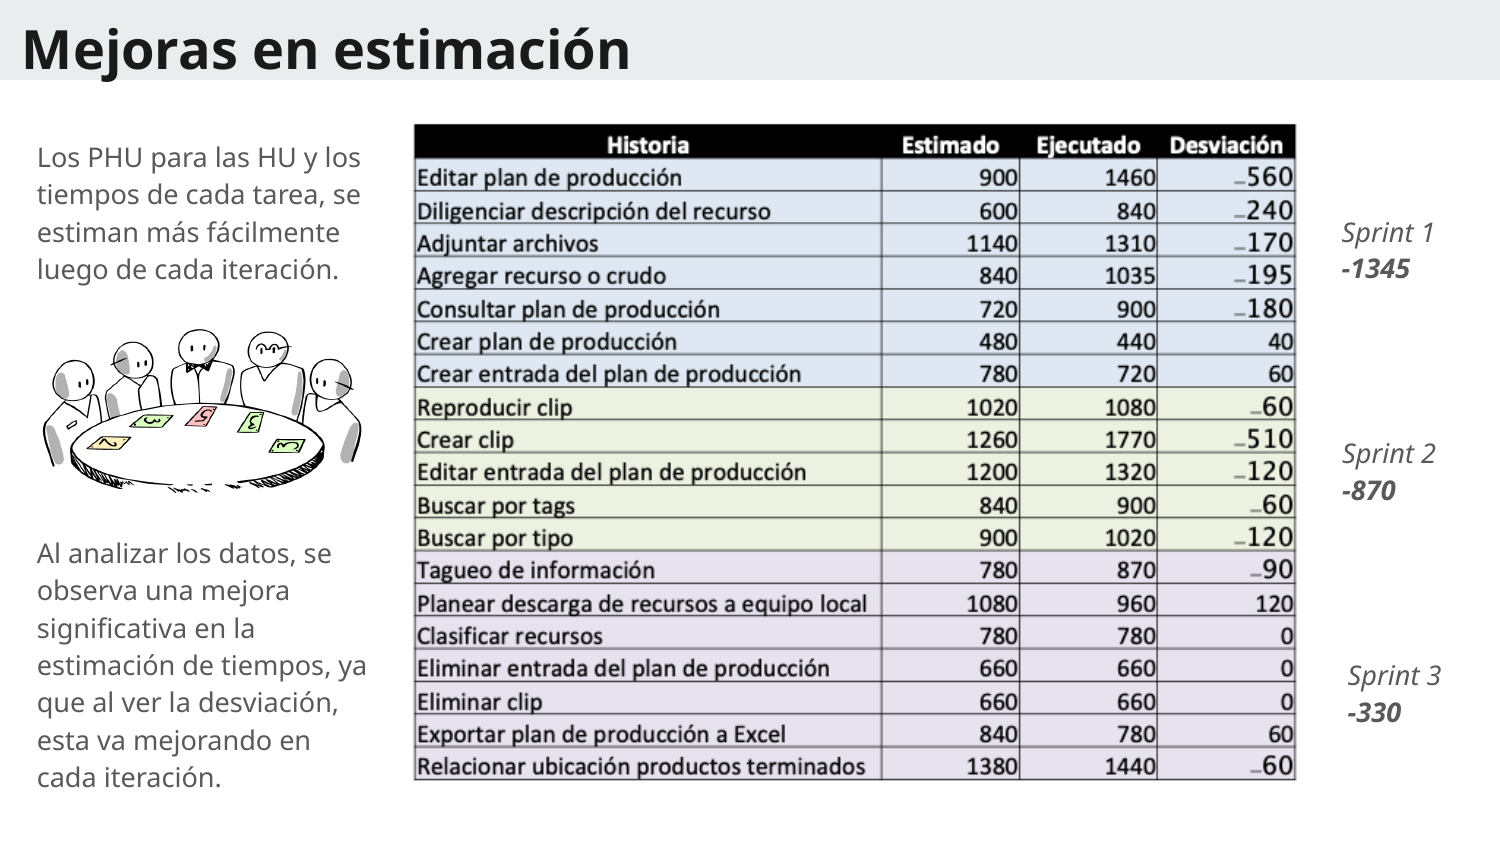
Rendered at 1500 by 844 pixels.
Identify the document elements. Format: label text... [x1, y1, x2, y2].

title Mejoras en estimación [6, 0, 1269, 88]
picture [14, 294, 390, 527]
list Sprint 1 -1345 [1326, 200, 1473, 289]
list Sprint 3 -330 [1332, 643, 1479, 732]
list Al analizar los datos, se observa una mejora significativa en la estimación de tiempos, ya que al ver la desviación, esta va mejorando en cada iteración. [21, 535, 383, 715]
list Los PHU para las HU y los tiempos de cada tarea, se estiman más fácilmente luego de cada iteración. [21, 120, 383, 293]
list Sprint 2 -870 [1327, 421, 1474, 510]
picture [409, 120, 1300, 782]
